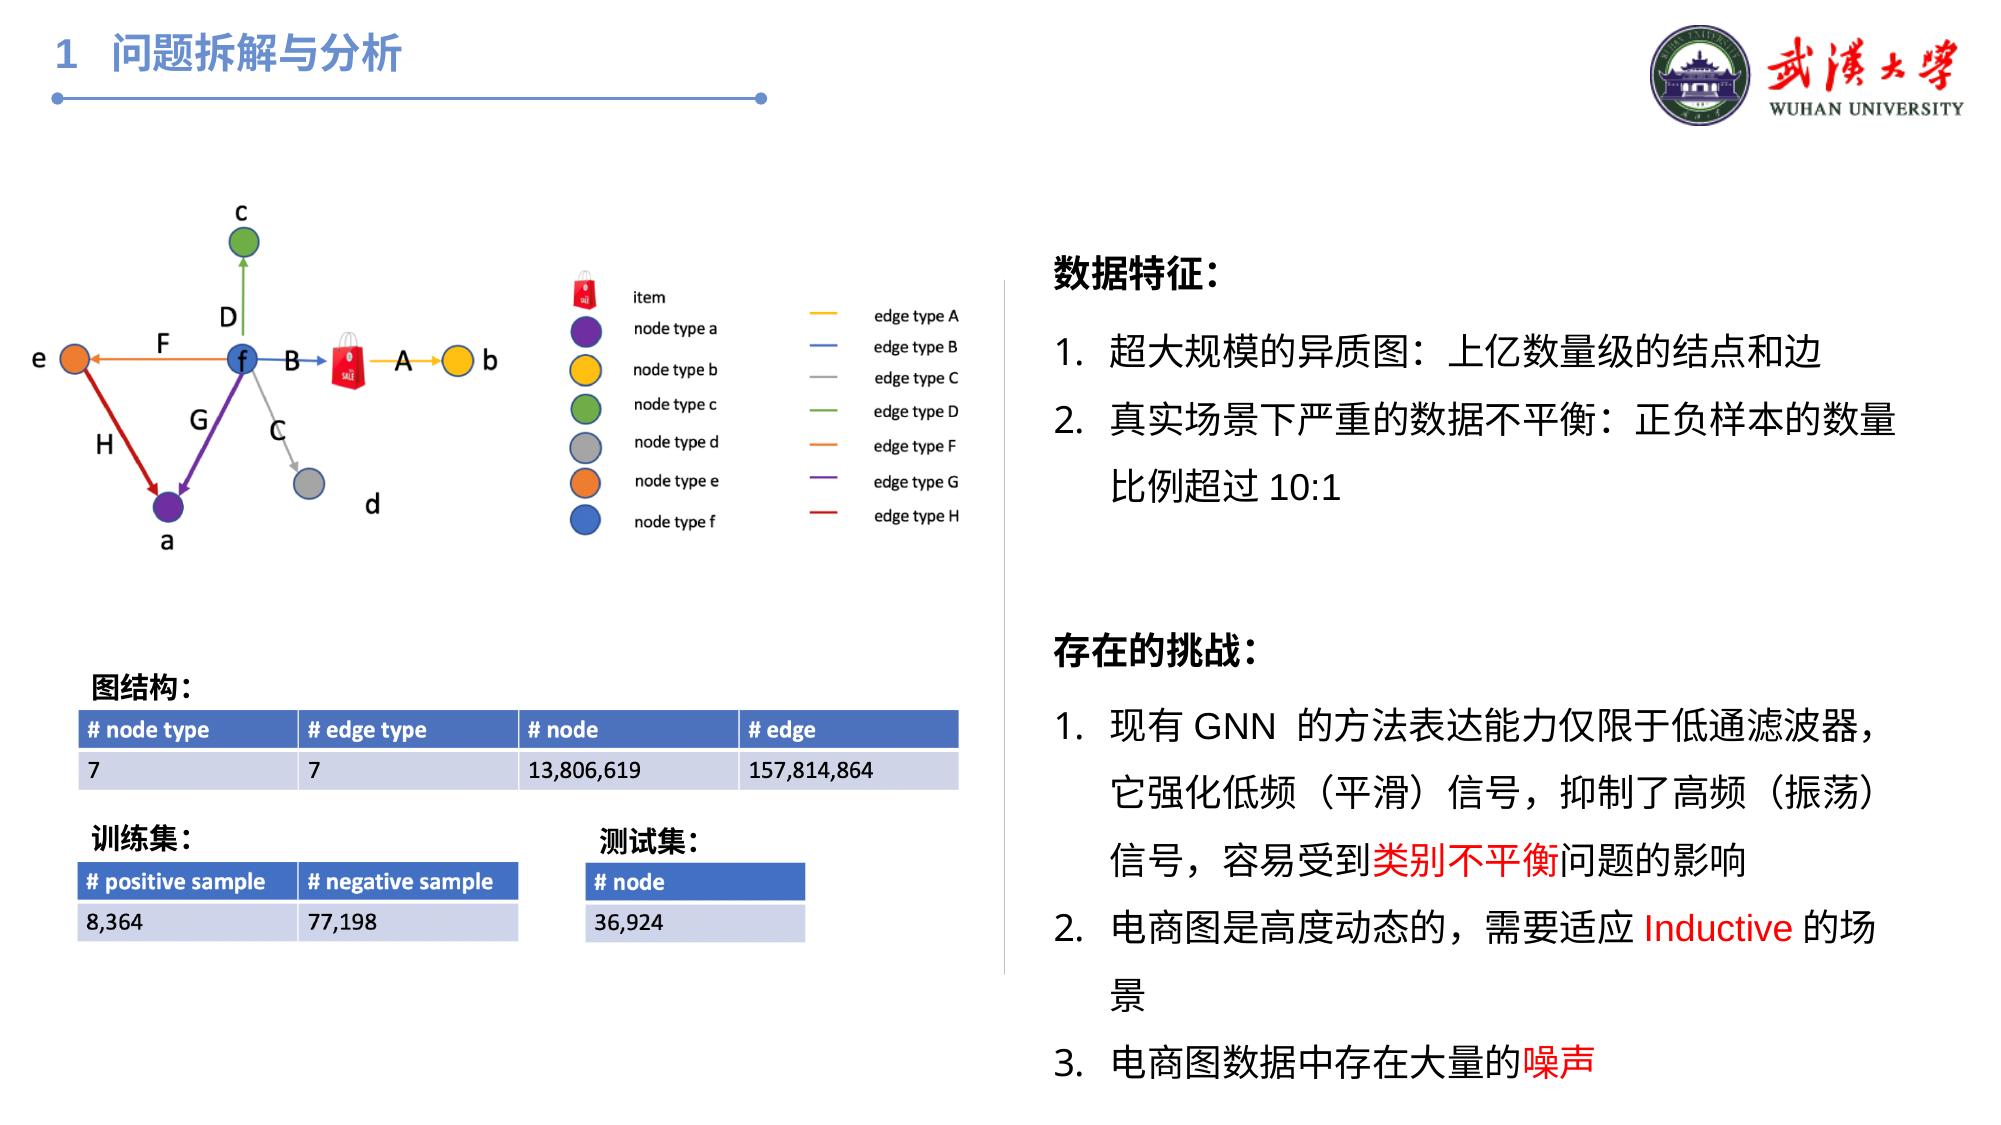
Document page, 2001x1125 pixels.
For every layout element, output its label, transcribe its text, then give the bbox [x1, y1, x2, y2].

title 1 问题拆解与分析 [39, 17, 805, 85]
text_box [76, 644, 964, 943]
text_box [1038, 220, 1919, 510]
slide_number [1434, 1042, 1885, 1103]
picture [10, 182, 1000, 588]
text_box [1038, 597, 1919, 1020]
picture [1650, 25, 1965, 126]
